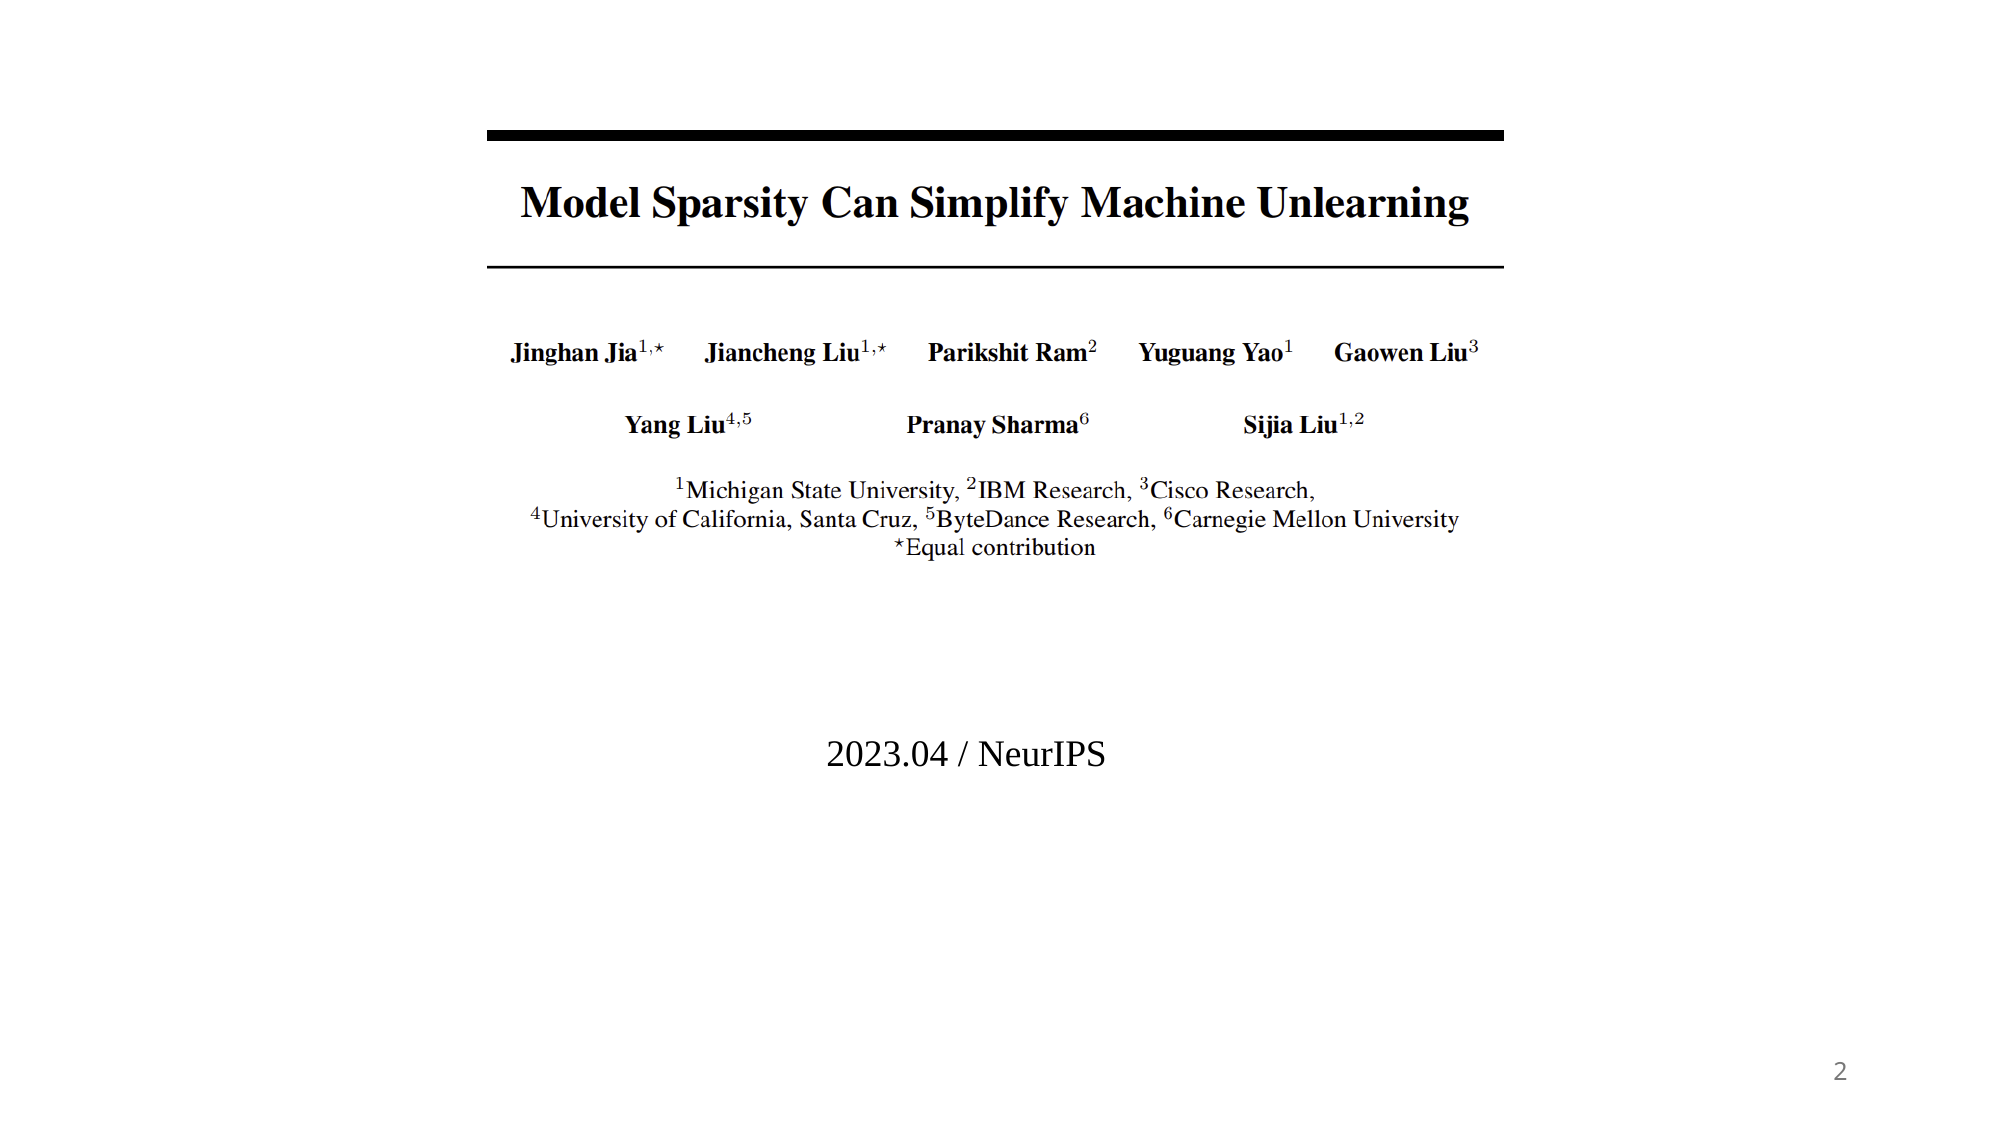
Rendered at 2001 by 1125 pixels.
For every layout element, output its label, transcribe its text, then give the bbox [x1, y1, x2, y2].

slide_number 2 [1412, 1042, 1863, 1103]
picture [443, 91, 1557, 579]
text_box 2023.04 / NeurIPS [811, 722, 1812, 827]
